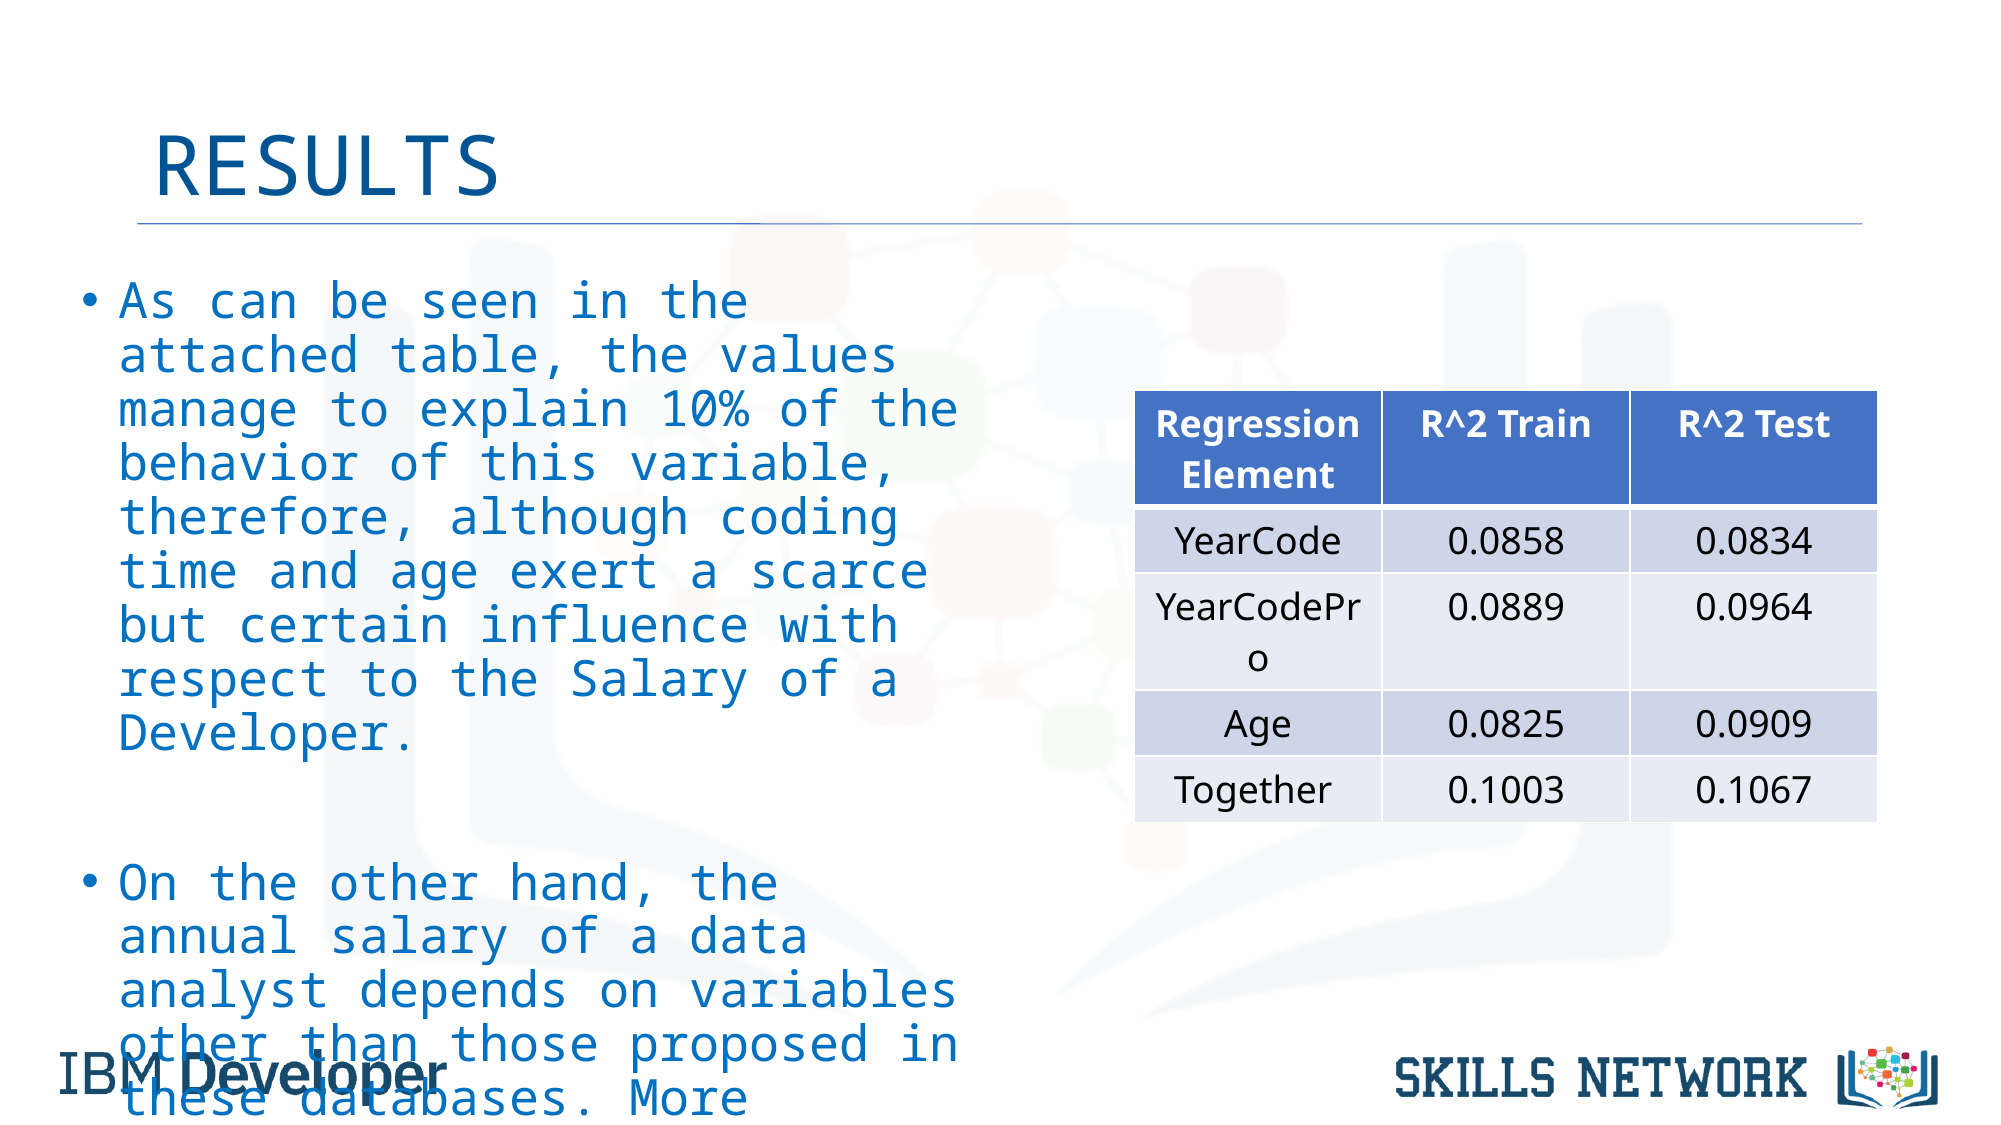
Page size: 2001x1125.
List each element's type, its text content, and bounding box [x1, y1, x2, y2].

title RESULTS [137, 59, 1863, 278]
table_header Regression Element [1135, 391, 1381, 504]
table_cell 0.1003 [1383, 757, 1629, 822]
table_cell 0.0889 [1383, 574, 1629, 689]
list [171, 299, 1331, 1014]
table_cell 0.0909 [1631, 691, 1877, 755]
table_cell 0.0825 [1383, 691, 1629, 755]
table_header R^2 Test [1631, 391, 1877, 504]
picture [55, 1045, 459, 1108]
table_cell 0.0858 [1383, 510, 1629, 572]
table_cell YearCode [1135, 510, 1381, 572]
text_box As can be seen in the attached table, the values manage to explain 10% of the behavior of this variable, therefore, although coding time and age exert a scarce but certain influence with respect to the Salary of a Developer. On the other hand, the annual salary of a data analyst depends on variables other than those proposed in these databases. More research is needed on this. Soft skills could be a good start. [66, 267, 1000, 964]
table_cell 0.0964 [1631, 574, 1877, 689]
table_cell 0.0834 [1631, 510, 1877, 572]
picture [1390, 1045, 1945, 1111]
table_cell 0.1067 [1631, 757, 1877, 822]
table_header R^2 Train [1383, 391, 1629, 504]
table_cell YearCodePro [1135, 574, 1381, 689]
table_cell Together [1135, 757, 1381, 822]
table_cell Age [1135, 691, 1381, 755]
